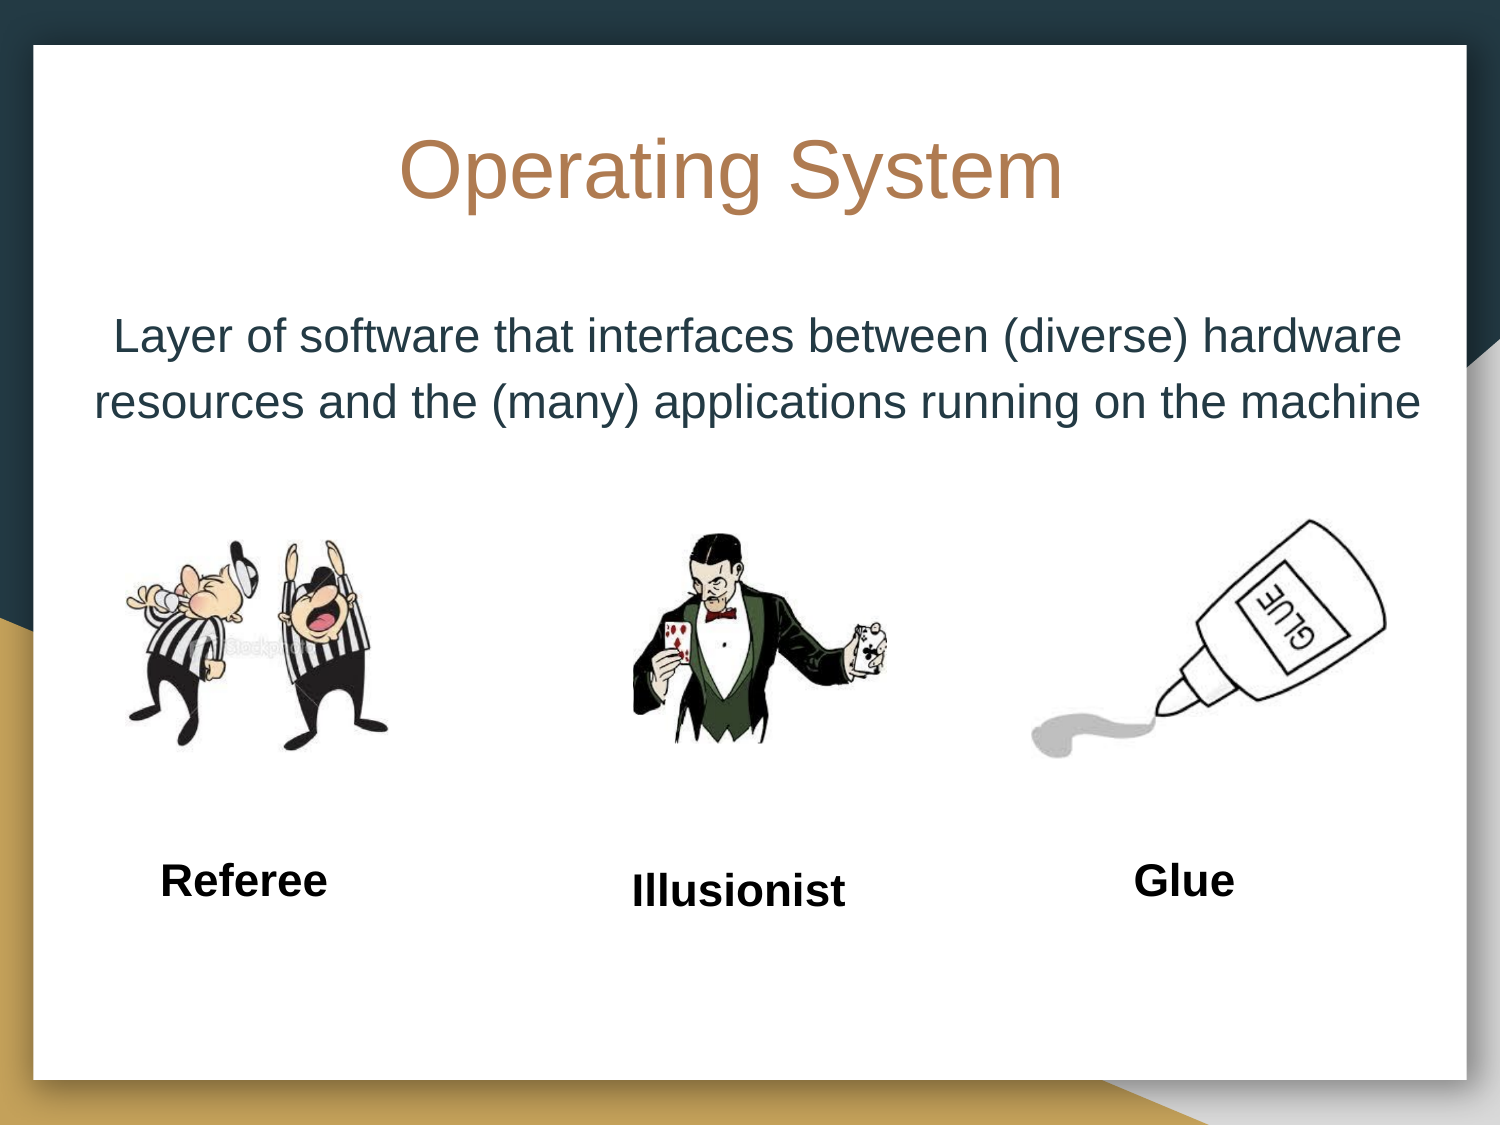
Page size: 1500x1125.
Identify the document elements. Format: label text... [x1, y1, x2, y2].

text_box Referee [145, 835, 434, 945]
list Layer of software that interfaces between (diverse) hardware resources and the (many) applications running on the machine [67, 280, 1451, 433]
title Operating System [383, 100, 1119, 280]
picture [91, 490, 1411, 788]
text_box Glue [1118, 835, 1295, 924]
text_box Illusionist [616, 845, 886, 935]
